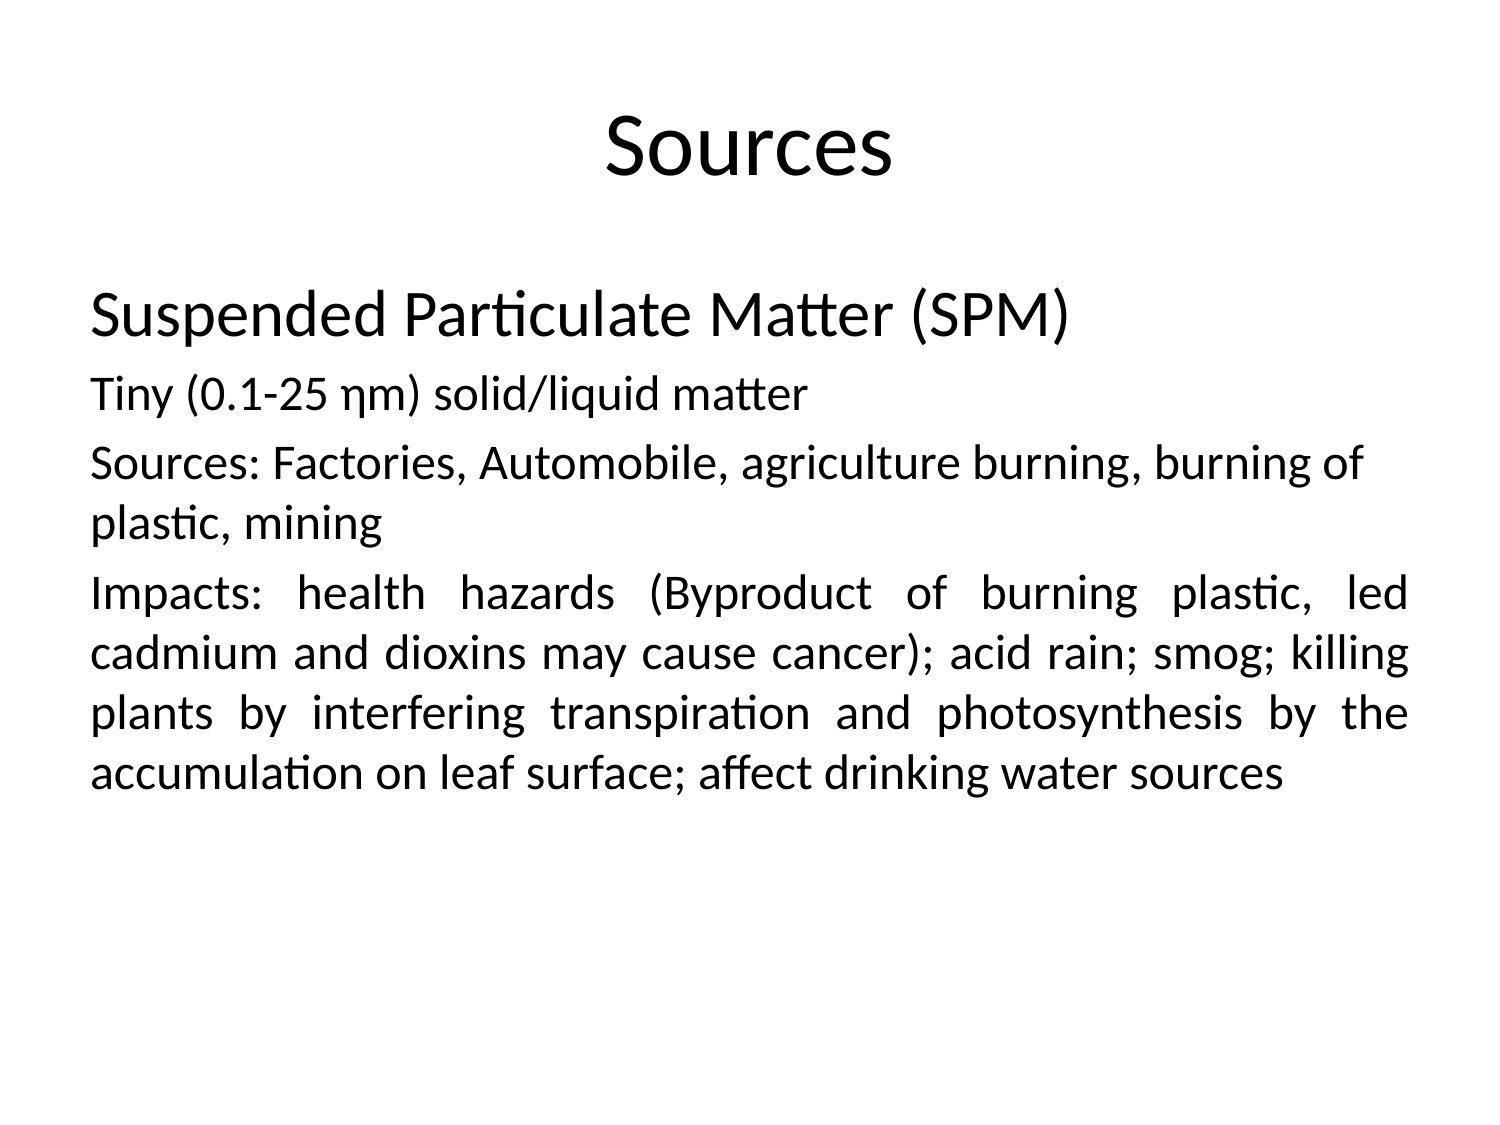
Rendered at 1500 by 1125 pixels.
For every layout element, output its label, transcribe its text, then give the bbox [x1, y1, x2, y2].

list Suspended Particulate Matter (SPM) Tiny (0.1-25 ηm) solid/liquid matter Sources: Factories, Automobile, agriculture burning, burning of plastic, mining Impacts: health hazards (Byproduct of burning plastic, led cadmium and dioxins may cause cancer); acid rain; smog; killing plants by interfering transpiration and photosynthesis by the accumulation on leaf surface; affect drinking water sources [75, 262, 1425, 1005]
title Sources [75, 45, 1425, 233]
